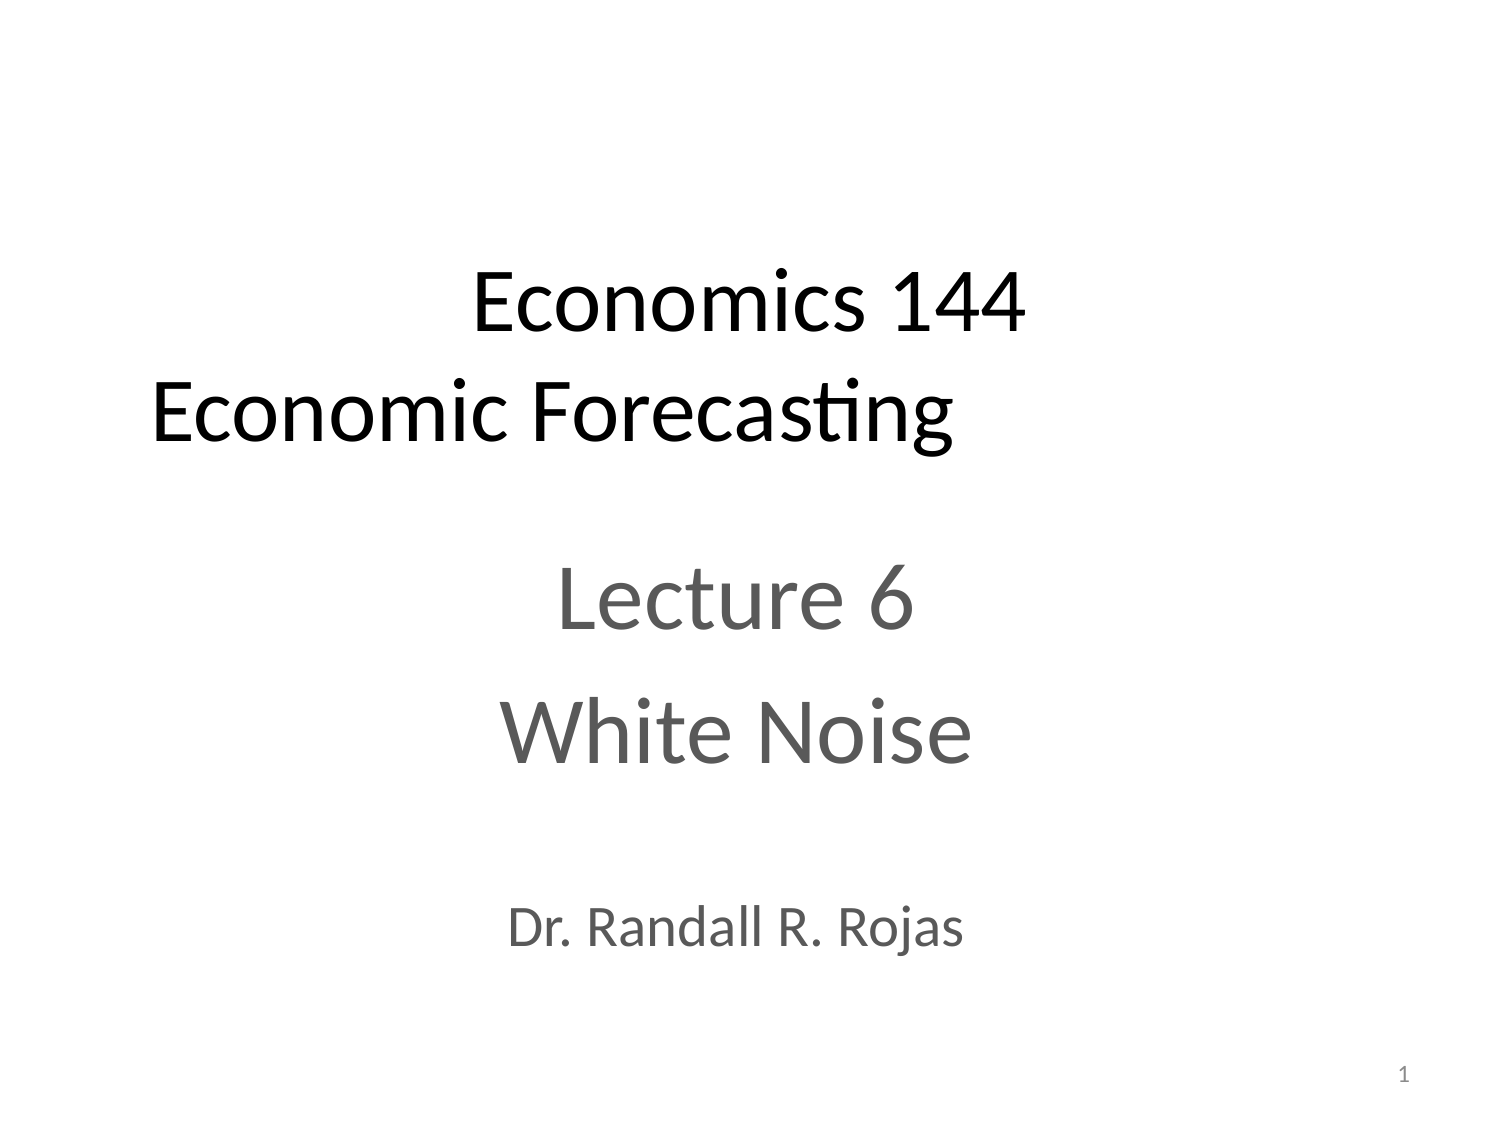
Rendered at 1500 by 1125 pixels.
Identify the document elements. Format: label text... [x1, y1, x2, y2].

title Economics 144 Economic Forecasting [112, 228, 1388, 470]
slide_number 1 [1074, 1042, 1425, 1103]
subtitle Lecture 6 White Noise Dr. Randall R. Rojas [137, 527, 1336, 995]
